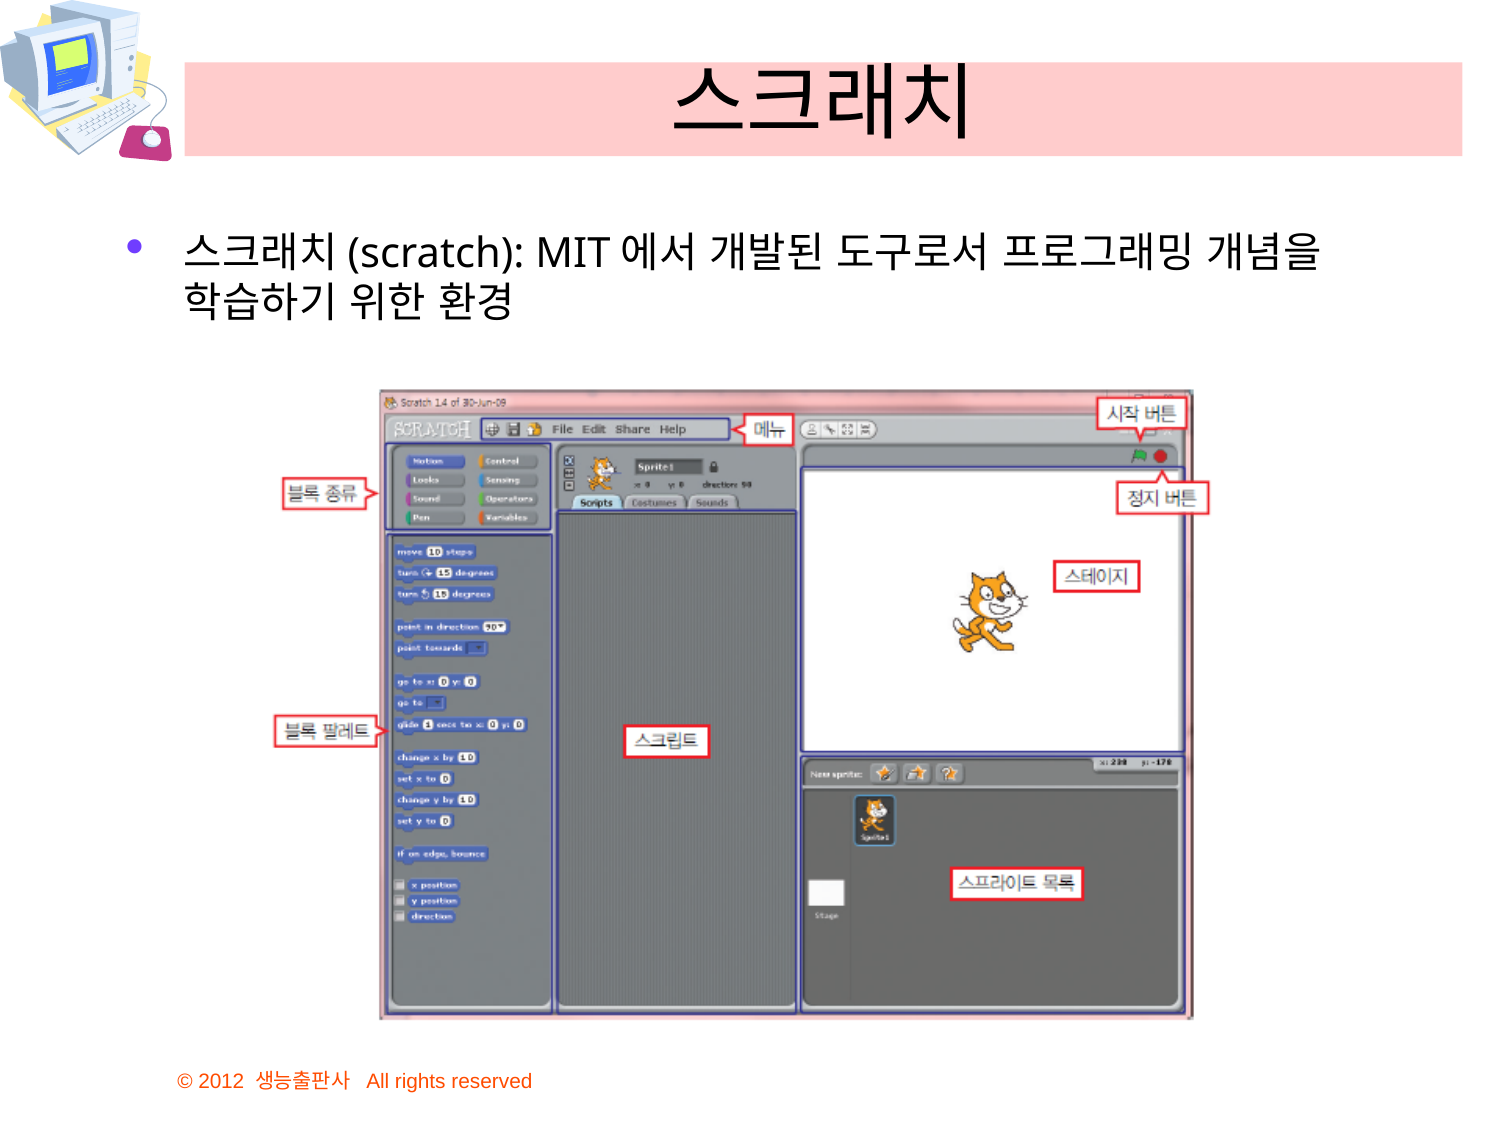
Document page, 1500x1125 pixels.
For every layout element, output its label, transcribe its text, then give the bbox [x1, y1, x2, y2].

picture [255, 360, 1219, 1040]
list 스크래치(scratch): MIT에서 개발된 도구로서 프로그래밍 개념을 학습하기 위한 환경 [112, 218, 1460, 900]
title 스크래치 [184, 62, 1463, 157]
